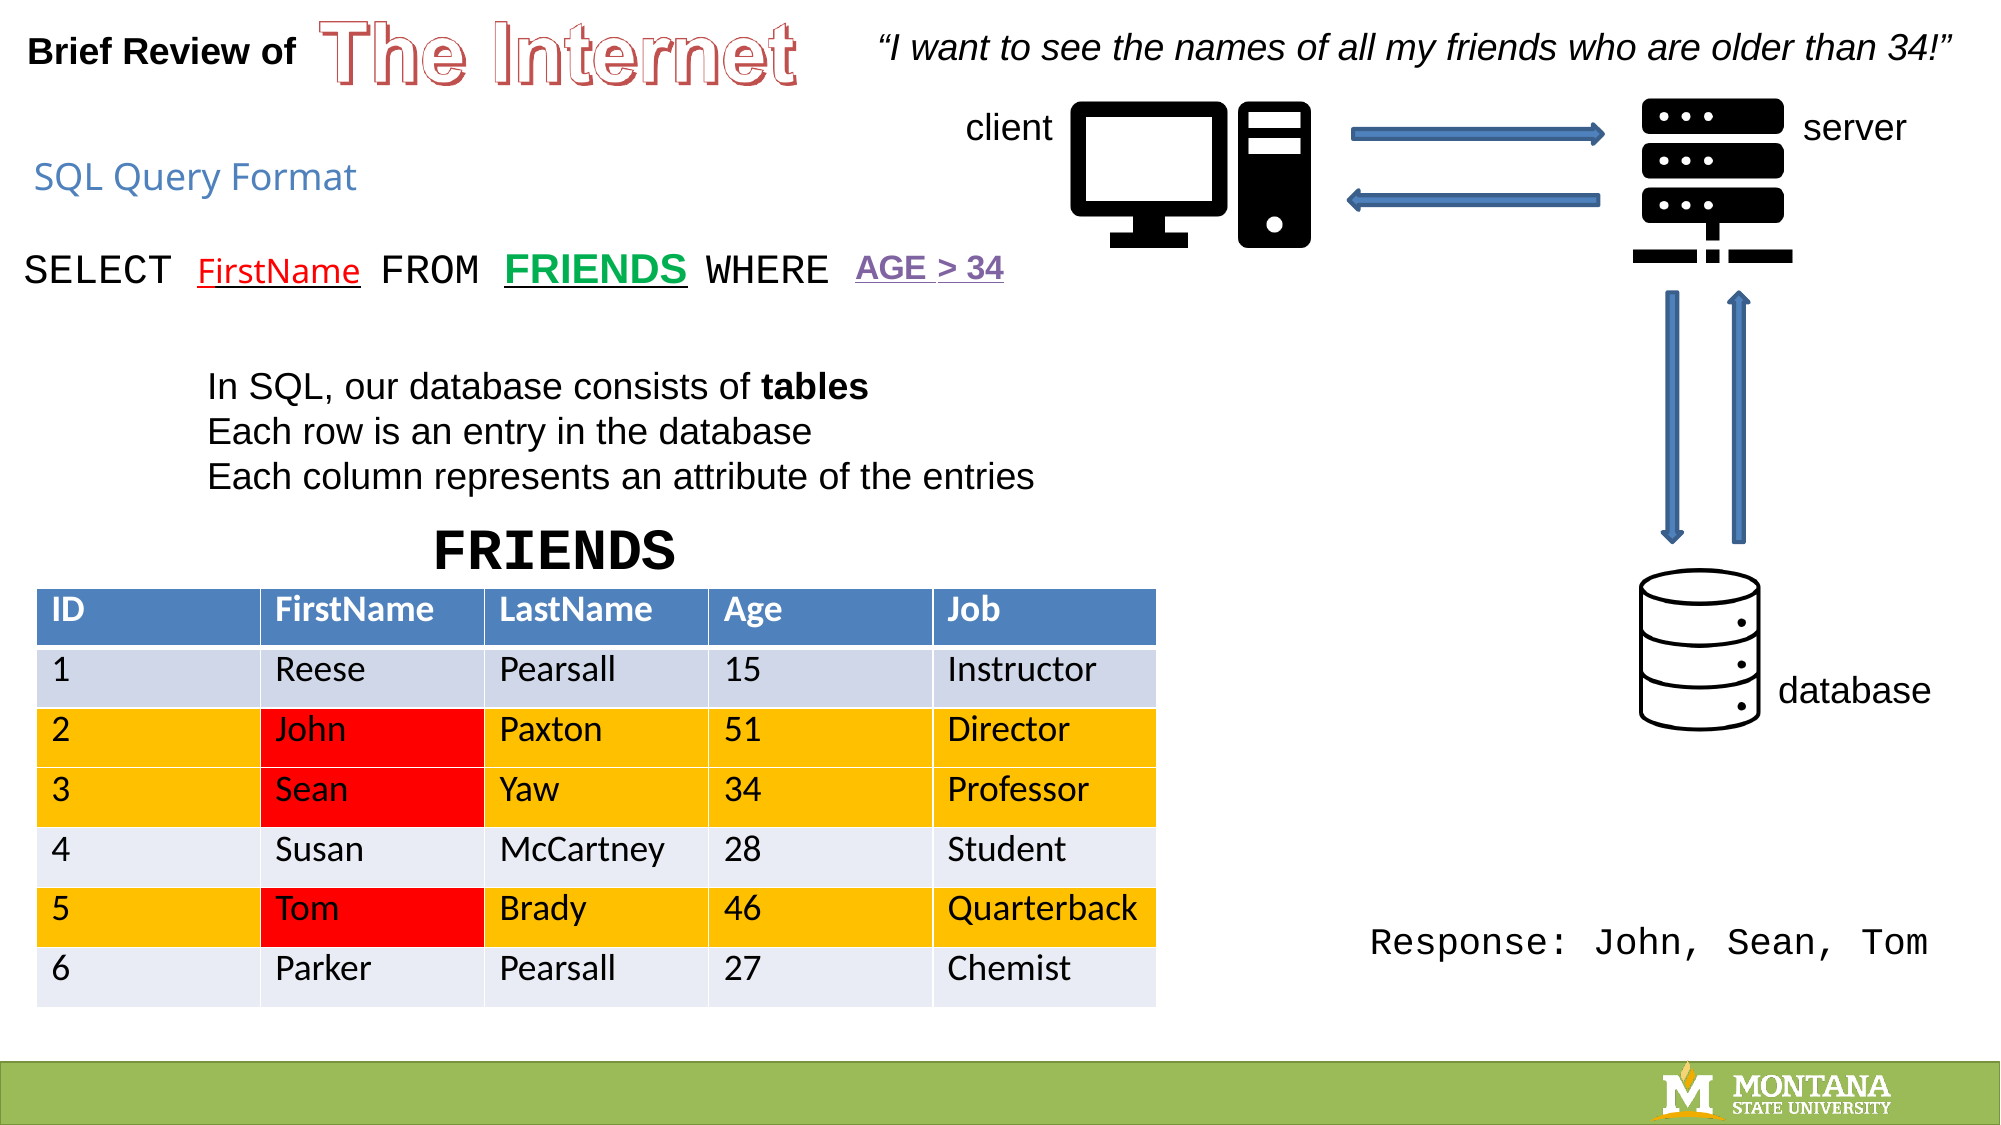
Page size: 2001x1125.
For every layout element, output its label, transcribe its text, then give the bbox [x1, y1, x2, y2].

text_box Brief Review of [24, 24, 300, 72]
table_cell Brady [485, 888, 708, 947]
table_cell Yaw [485, 768, 708, 827]
table_cell 3 [37, 768, 260, 827]
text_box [0, 1060, 1647, 1125]
table_cell 46 [709, 888, 932, 947]
picture [1064, 49, 1316, 301]
table_cell Paxton [485, 709, 708, 767]
table_cell Pearsall [485, 948, 708, 1007]
table_cell 1 [37, 650, 260, 707]
picture [1605, 73, 1820, 288]
picture [318, 20, 797, 86]
table_cell Chemist [934, 948, 1156, 1007]
table_cell Student [934, 828, 1156, 887]
table_cell Quarterback [934, 888, 1156, 947]
table_cell Professor [934, 768, 1156, 827]
table_cell 27 [709, 948, 932, 1007]
table_cell Director [934, 709, 1156, 767]
table_header Age [709, 589, 932, 645]
table_cell 28 [709, 828, 932, 887]
text_box server [1824, 95, 1923, 156]
table_cell McCartney [485, 828, 708, 887]
table_cell 5 [37, 888, 260, 947]
text_box client [950, 95, 1059, 156]
table_cell John [261, 709, 484, 767]
table_cell Sean [261, 768, 484, 827]
table_header ID [37, 589, 260, 645]
table_cell 15 [709, 650, 932, 707]
table_cell 2 [37, 709, 260, 767]
table_cell Reese [261, 650, 484, 707]
text_box “I want to see the names of all my friends who are older than 34!” [875, 20, 1959, 68]
text_box SELECT FirstName FROM FRIENDS WHERE AGE > 34 [2, 217, 1059, 303]
text_box [1351, 122, 1600, 146]
text_box SQL Query Format [31, 150, 463, 198]
table_header Job [934, 589, 1156, 645]
text_box [1727, 295, 1751, 545]
text_box [1346, 188, 1600, 212]
text_box FRIENDS [430, 509, 680, 582]
table_cell 6 [37, 948, 260, 1007]
picture [1649, 1060, 1892, 1122]
table_cell 34 [709, 768, 932, 827]
table_cell Parker [261, 948, 484, 1007]
picture [1599, 547, 1800, 748]
table_cell 4 [37, 828, 260, 887]
text_box [1660, 295, 1685, 545]
table_cell Tom [261, 888, 484, 947]
table_cell Pearsall [485, 650, 708, 707]
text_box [1188, 581, 1619, 988]
table_header FirstName [261, 589, 484, 645]
table_header LastName [485, 589, 708, 645]
table_cell 51 [709, 709, 932, 767]
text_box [1892, 1060, 2000, 1125]
table_cell Susan [261, 828, 484, 887]
text_box database [1806, 658, 1947, 719]
table_cell Instructor [934, 650, 1156, 707]
text_box Response: John, Sean, Tom [1624, 910, 2000, 970]
text_box In SQL, our database consists of tables Each row is an entry in the database Each column represents an attribute of the entries [192, 354, 1051, 505]
